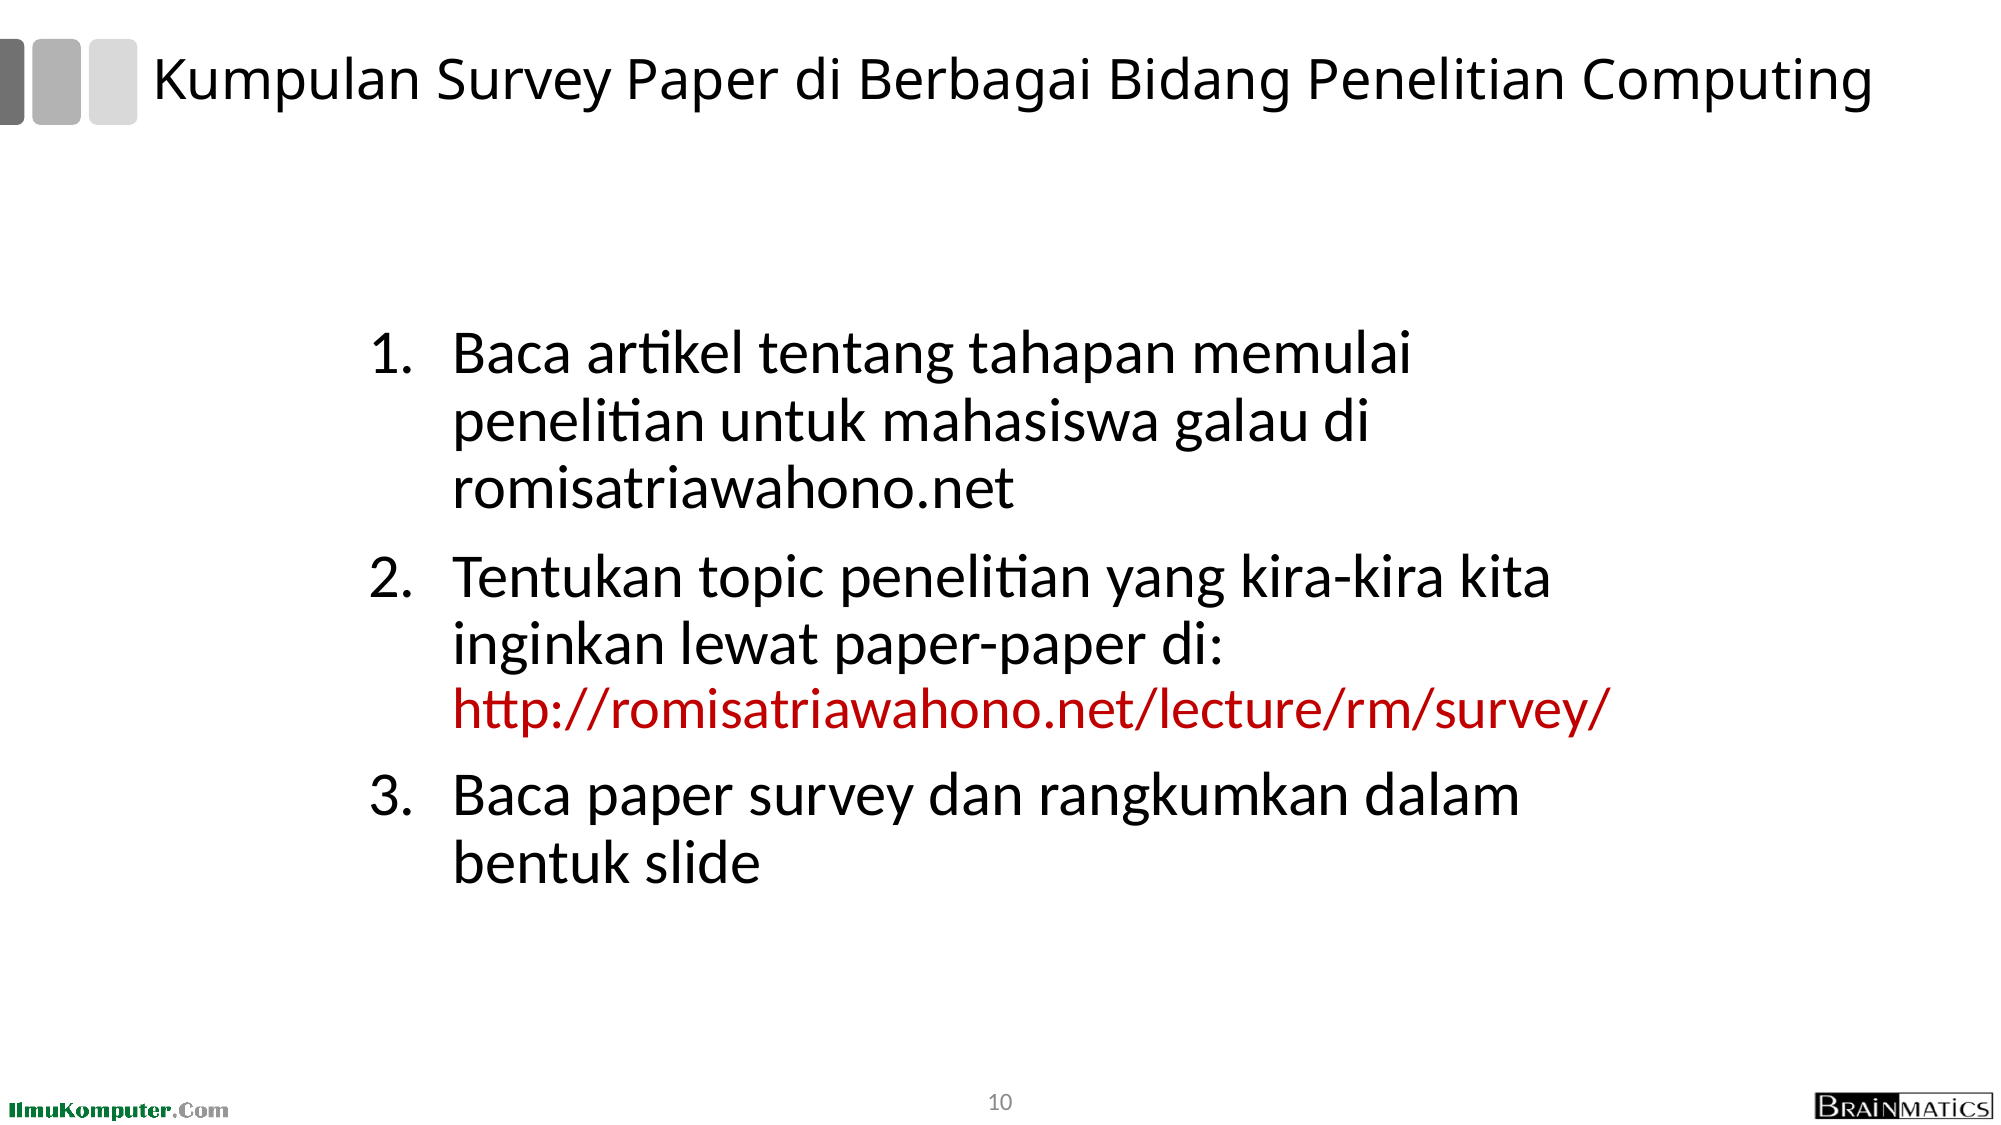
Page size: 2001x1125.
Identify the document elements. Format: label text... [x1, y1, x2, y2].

slide_number 10 [774, 1074, 1225, 1125]
title Kumpulan Survey Paper di Berbagai Bidang Penelitian Computing [137, 24, 1997, 138]
picture [1811, 1089, 1997, 1123]
picture [6, 1095, 230, 1125]
list Baca artikel tentang tahapan memulai penelitian untuk mahasiswa galau di romisatriawahono.net Tentukan topic penelitian yang kira-kira kita inginkan lewat paper-paper di: http://romisatriawahono.net/lecture/rm/survey/ Baca paper survey dan rangkumkan dalam bentuk slide [353, 312, 1647, 1013]
